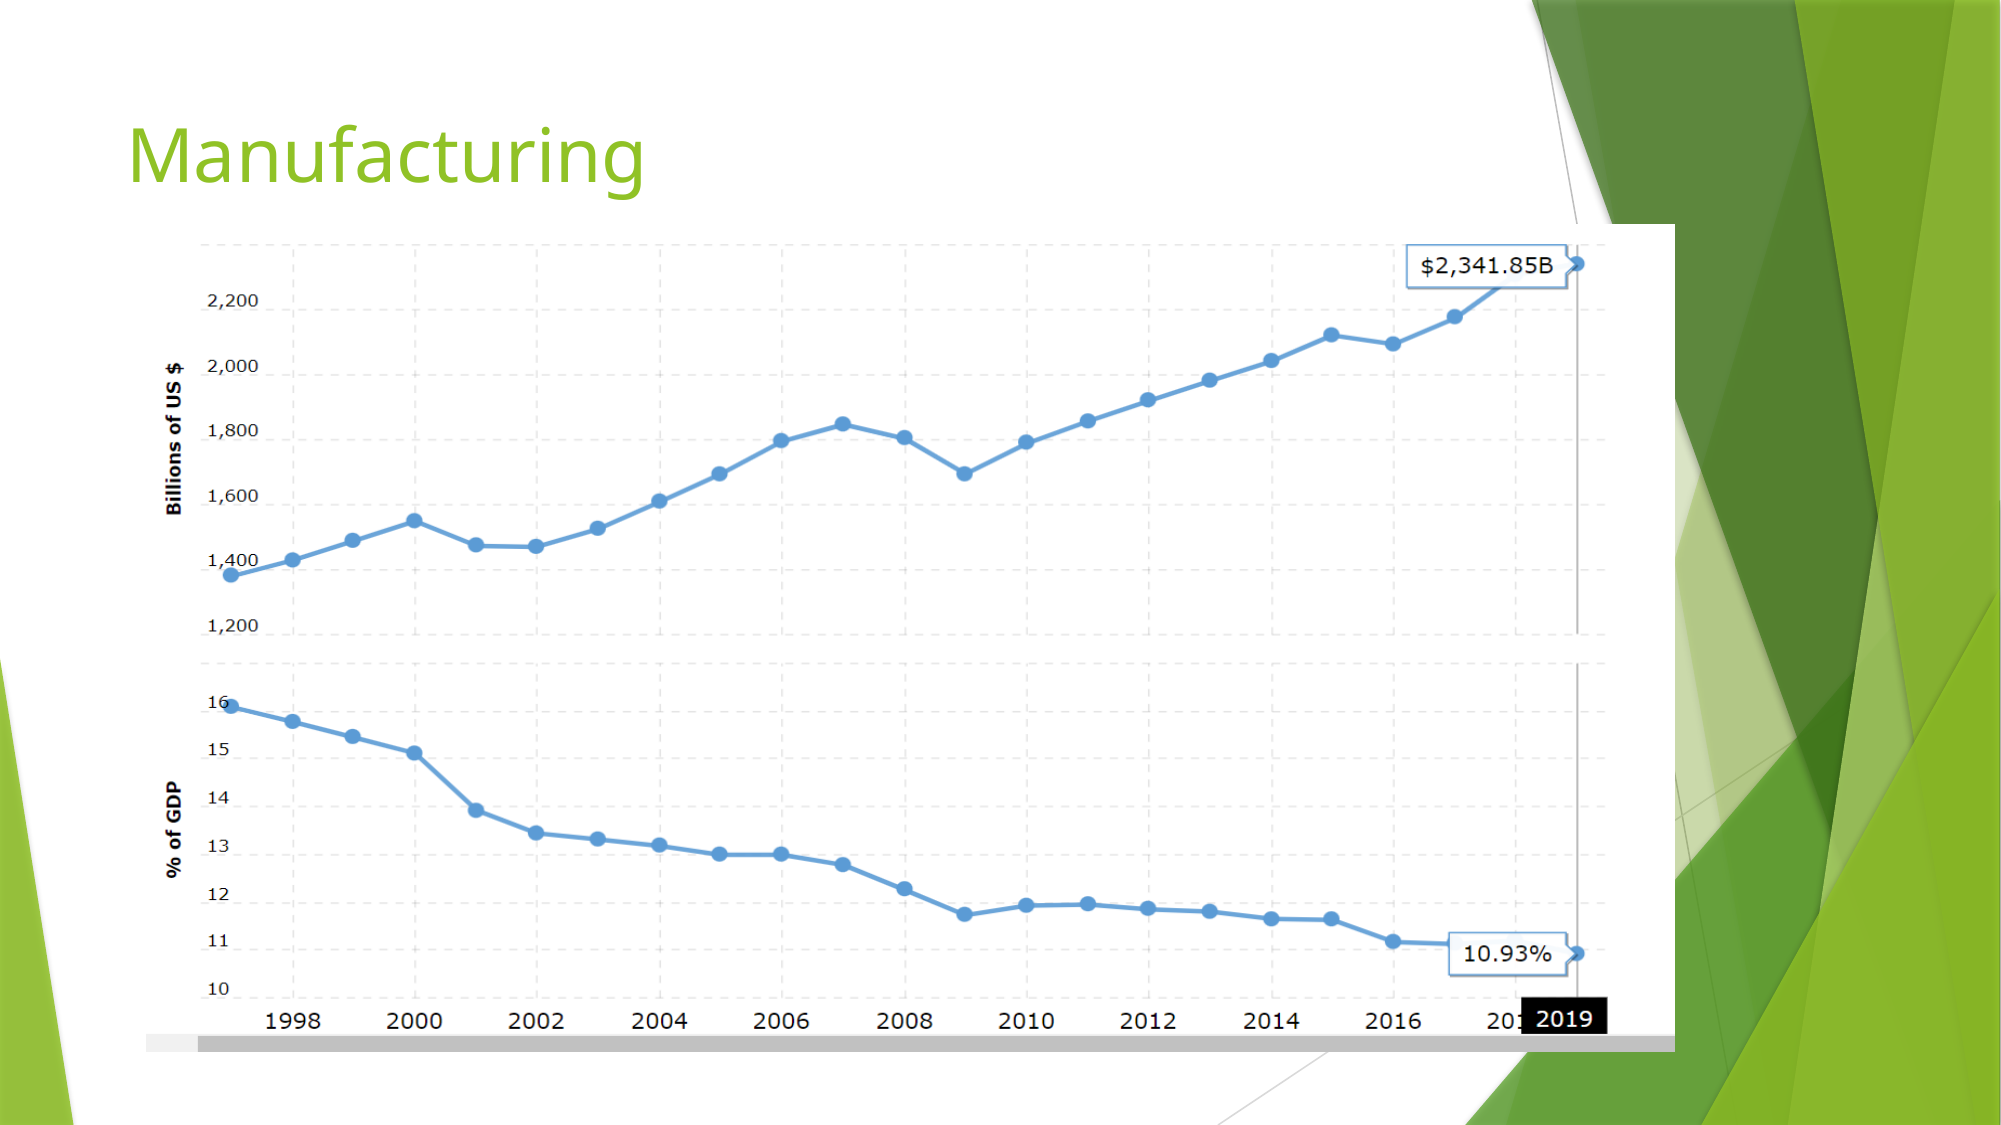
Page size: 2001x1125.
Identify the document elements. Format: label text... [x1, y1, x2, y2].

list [146, 223, 1675, 1053]
title Manufacturing [111, 99, 1522, 317]
